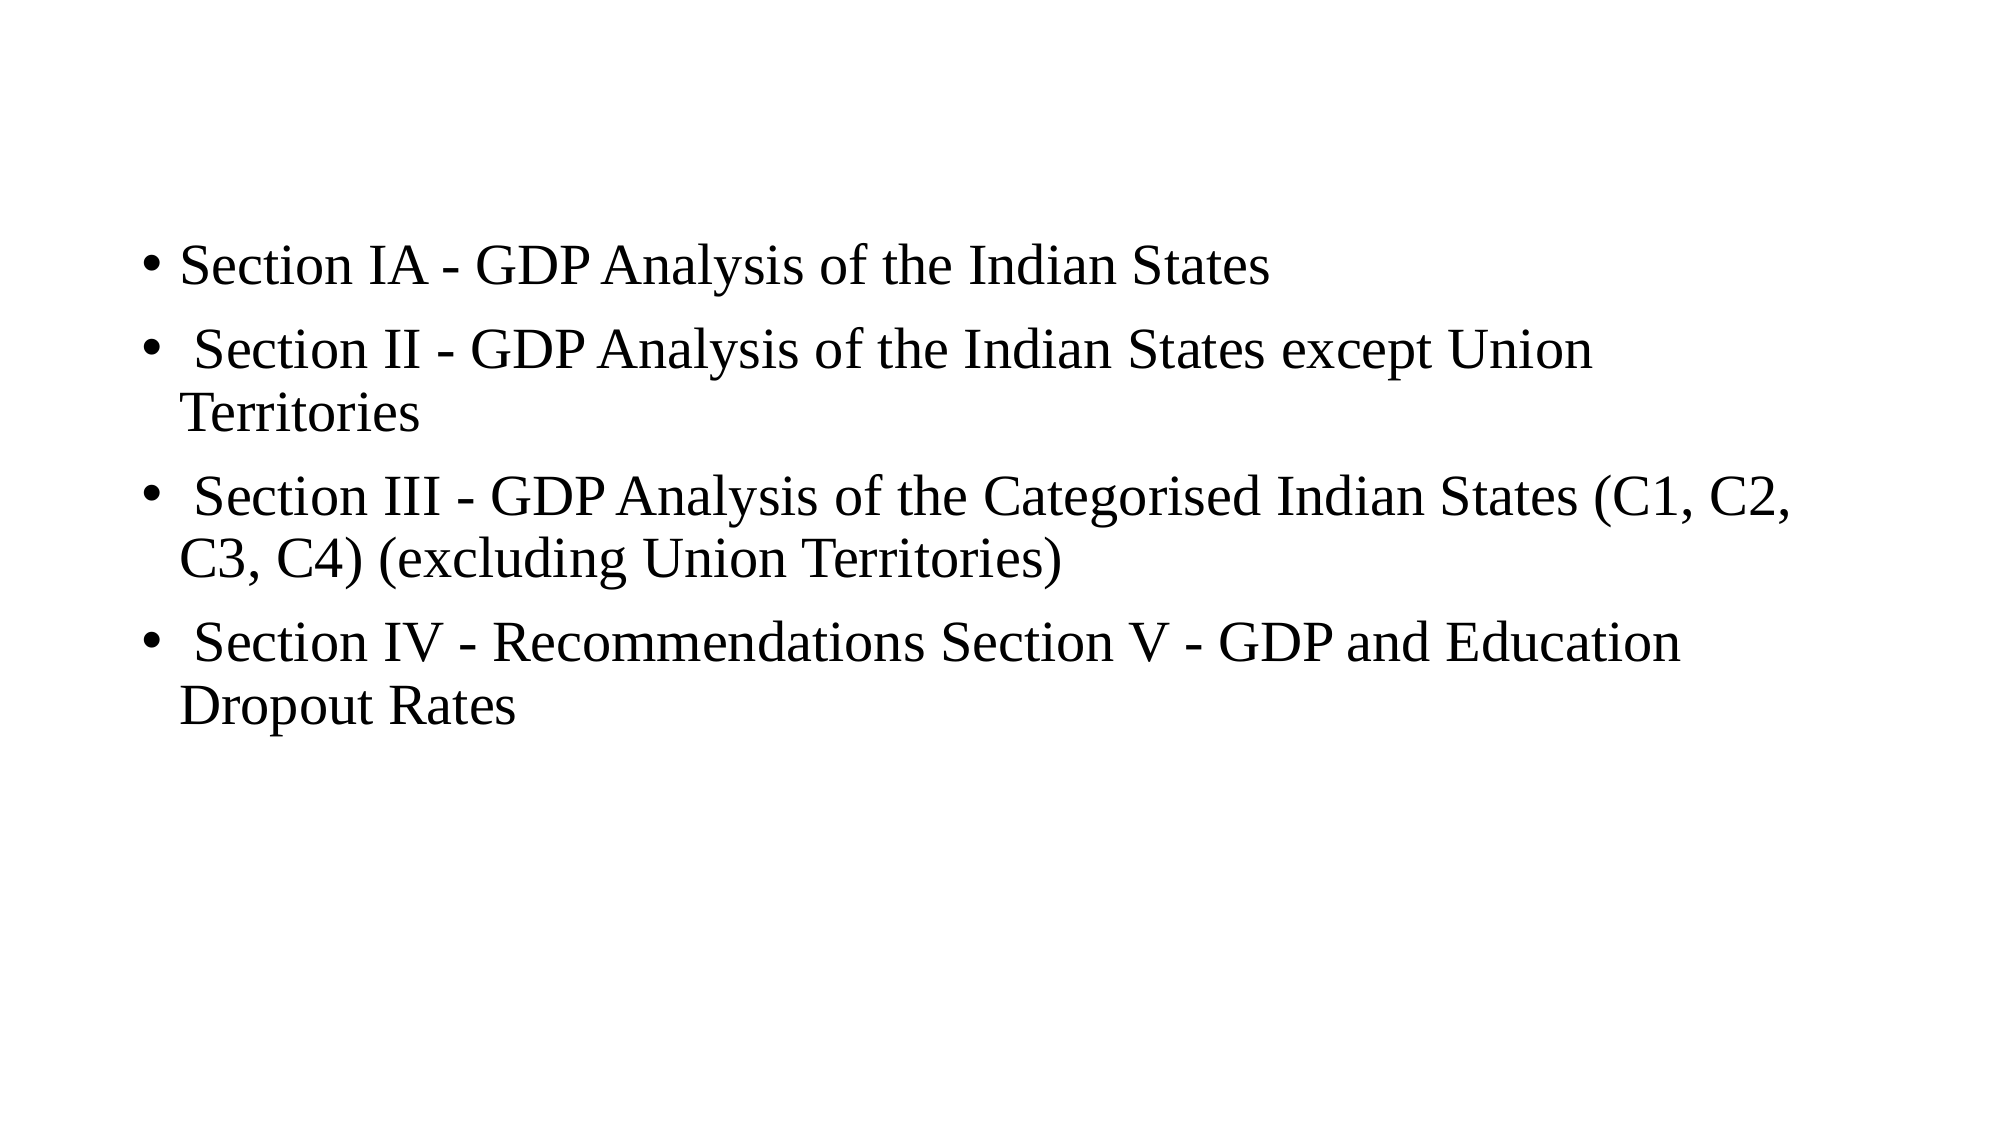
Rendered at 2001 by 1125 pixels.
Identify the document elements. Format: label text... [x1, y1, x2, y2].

list Section IA - GDP Analysis of the Indian States Section II - GDP Analysis of the Indian States except Union Territories Section III - GDP Analysis of the Categorised Indian States (C1, C2, C3, C4) (excluding Union Territories) Section IV - Recommendations Section V - GDP and Education Dropout Rates [126, 226, 1863, 1034]
